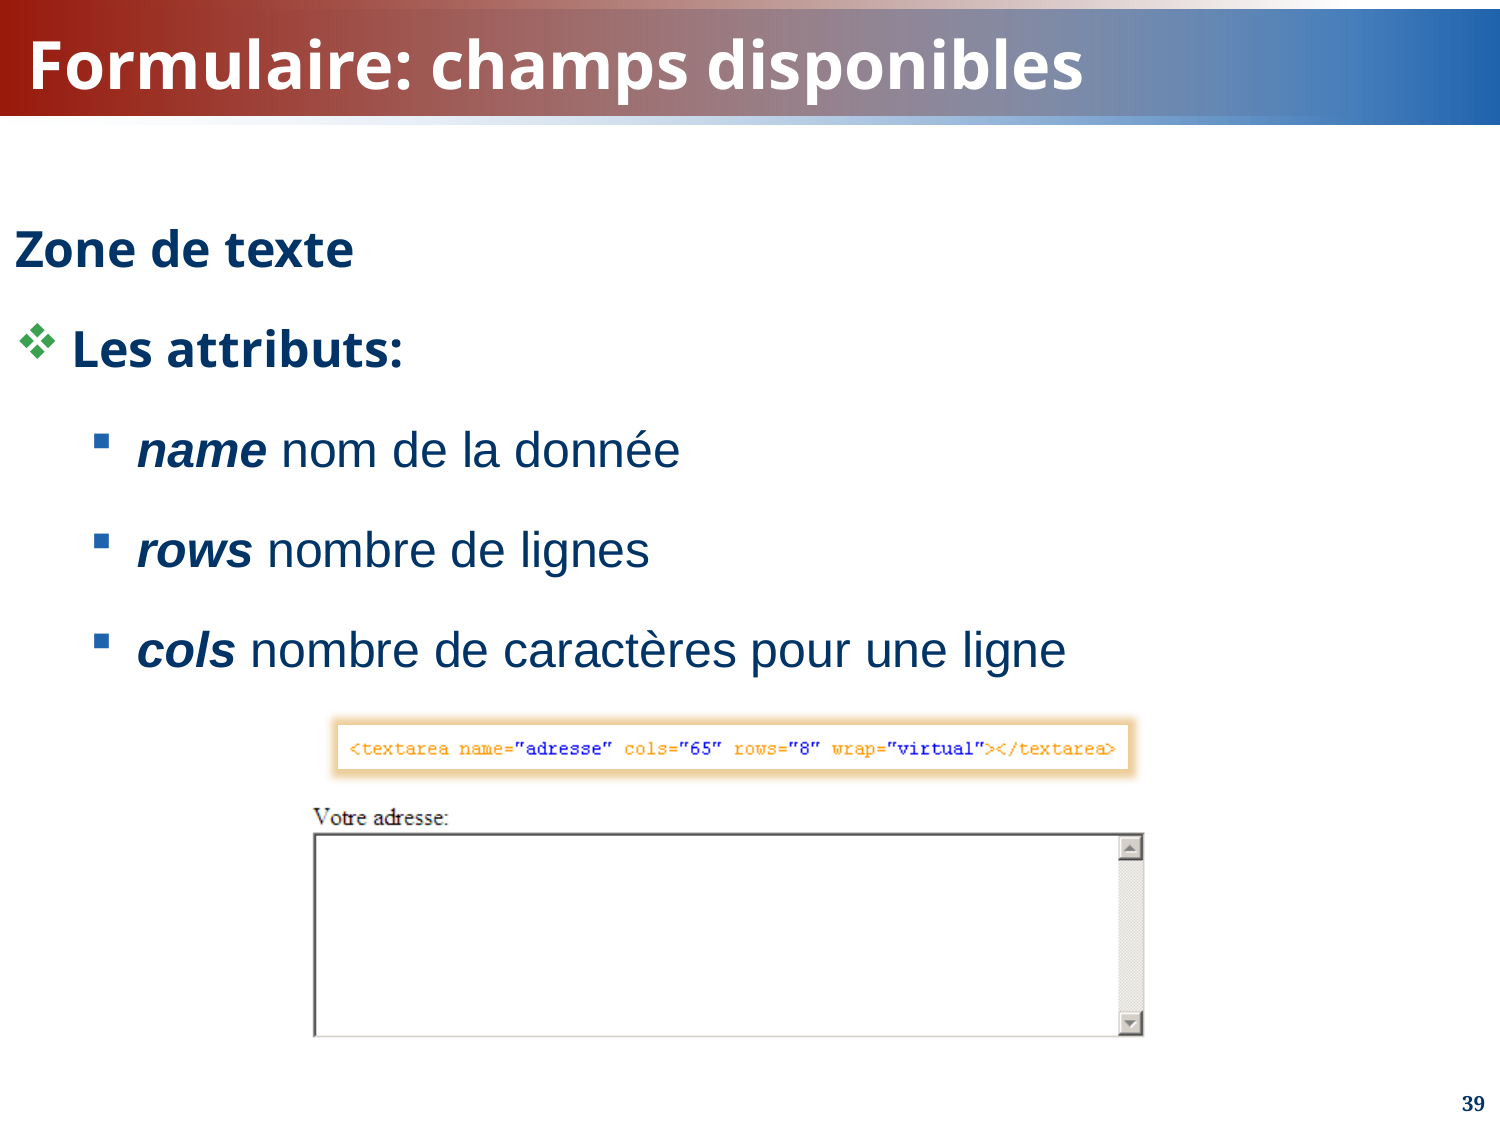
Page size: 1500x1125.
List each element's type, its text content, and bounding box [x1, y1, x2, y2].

title Formulaire: champs disponibles [12, 0, 1500, 126]
picture [338, 724, 1129, 770]
list Zone de texte Les attributs: name nom de la donnée rows nombre de lignes cols nombre de caractères pour une ligne [0, 179, 1500, 1118]
picture [300, 795, 1157, 1059]
slide_number 39 [1149, 1083, 1500, 1125]
